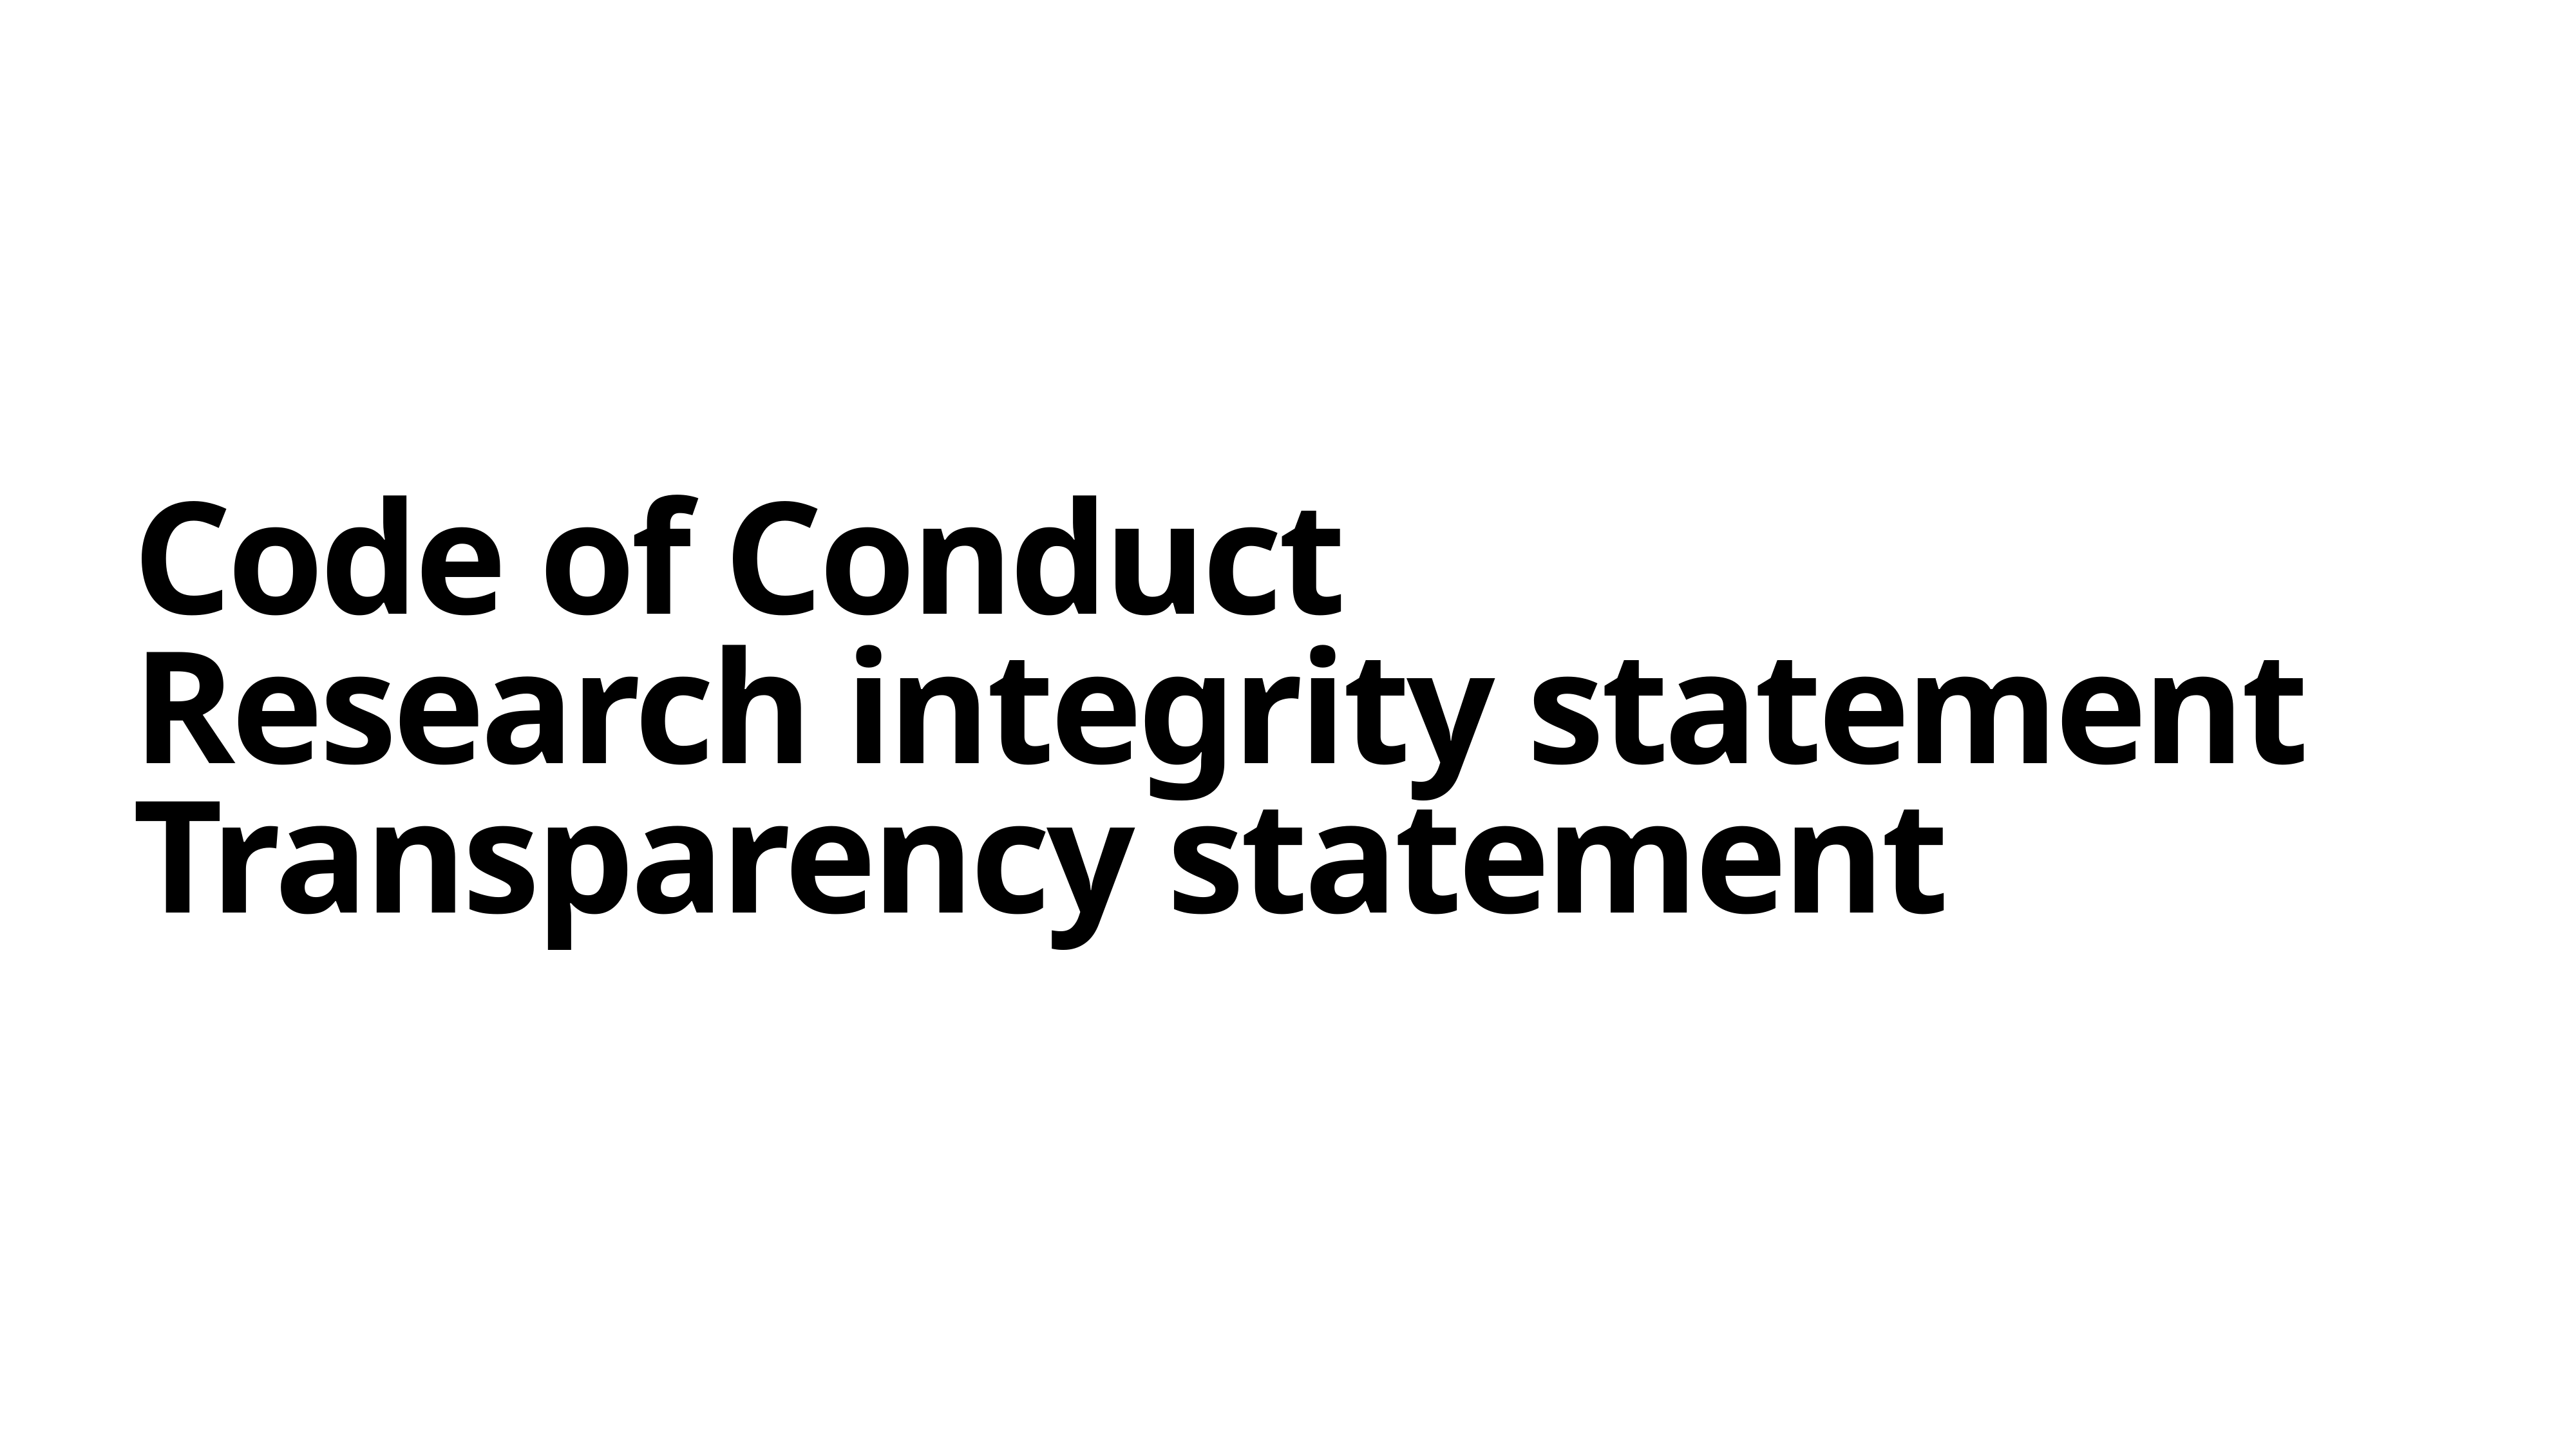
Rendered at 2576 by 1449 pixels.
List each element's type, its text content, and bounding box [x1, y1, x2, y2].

title Code of Conduct Research integrity statement Transparency statement [127, 271, 2449, 949]
